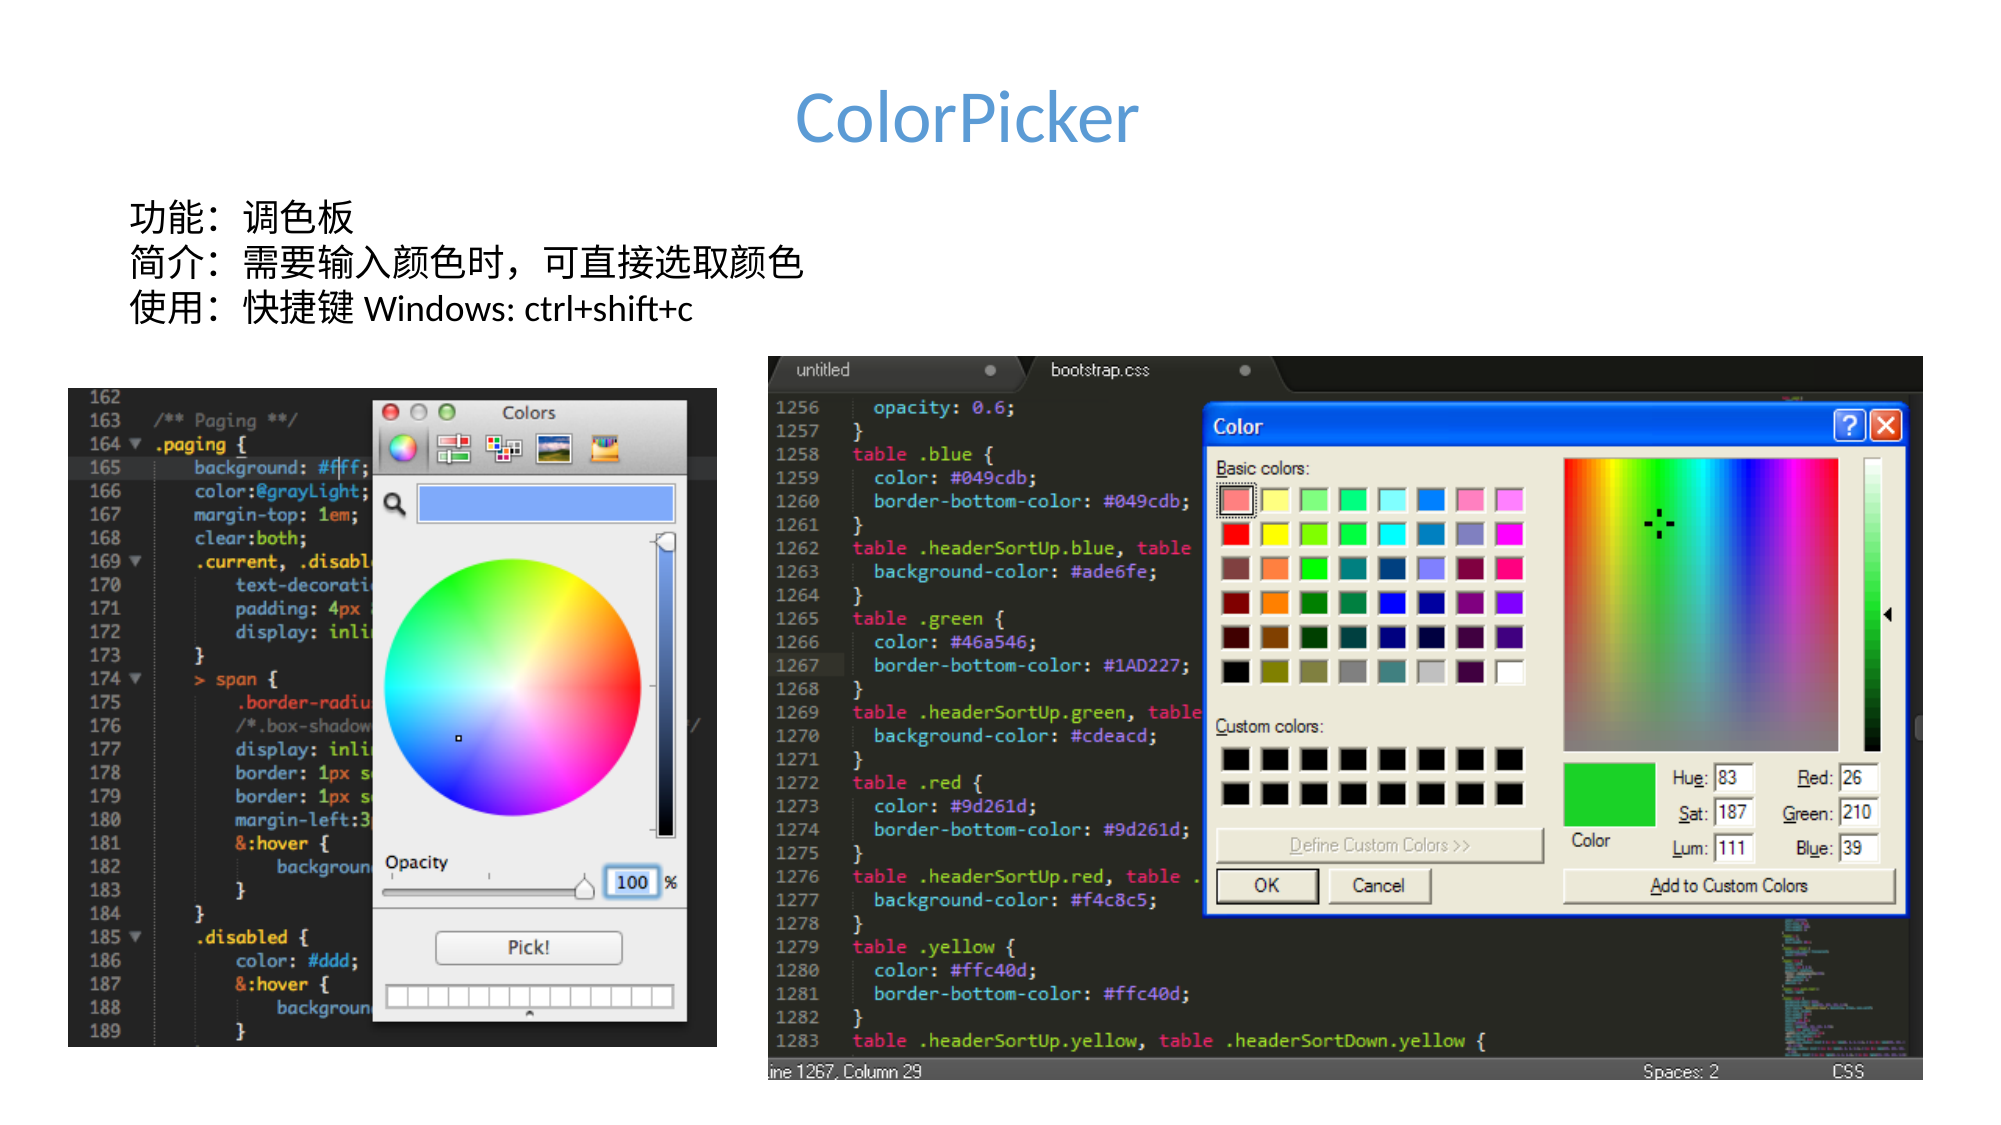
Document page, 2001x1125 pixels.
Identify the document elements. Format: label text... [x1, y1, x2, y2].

picture [68, 388, 717, 1047]
text_box ColorPicker [68, 60, 1869, 165]
picture [768, 356, 1923, 1080]
text_box 功能：调色板 简介：需要输入颜色时，可直接选取颜色 使用：快捷键Windows: ctrl+shift+c [115, 186, 1885, 337]
